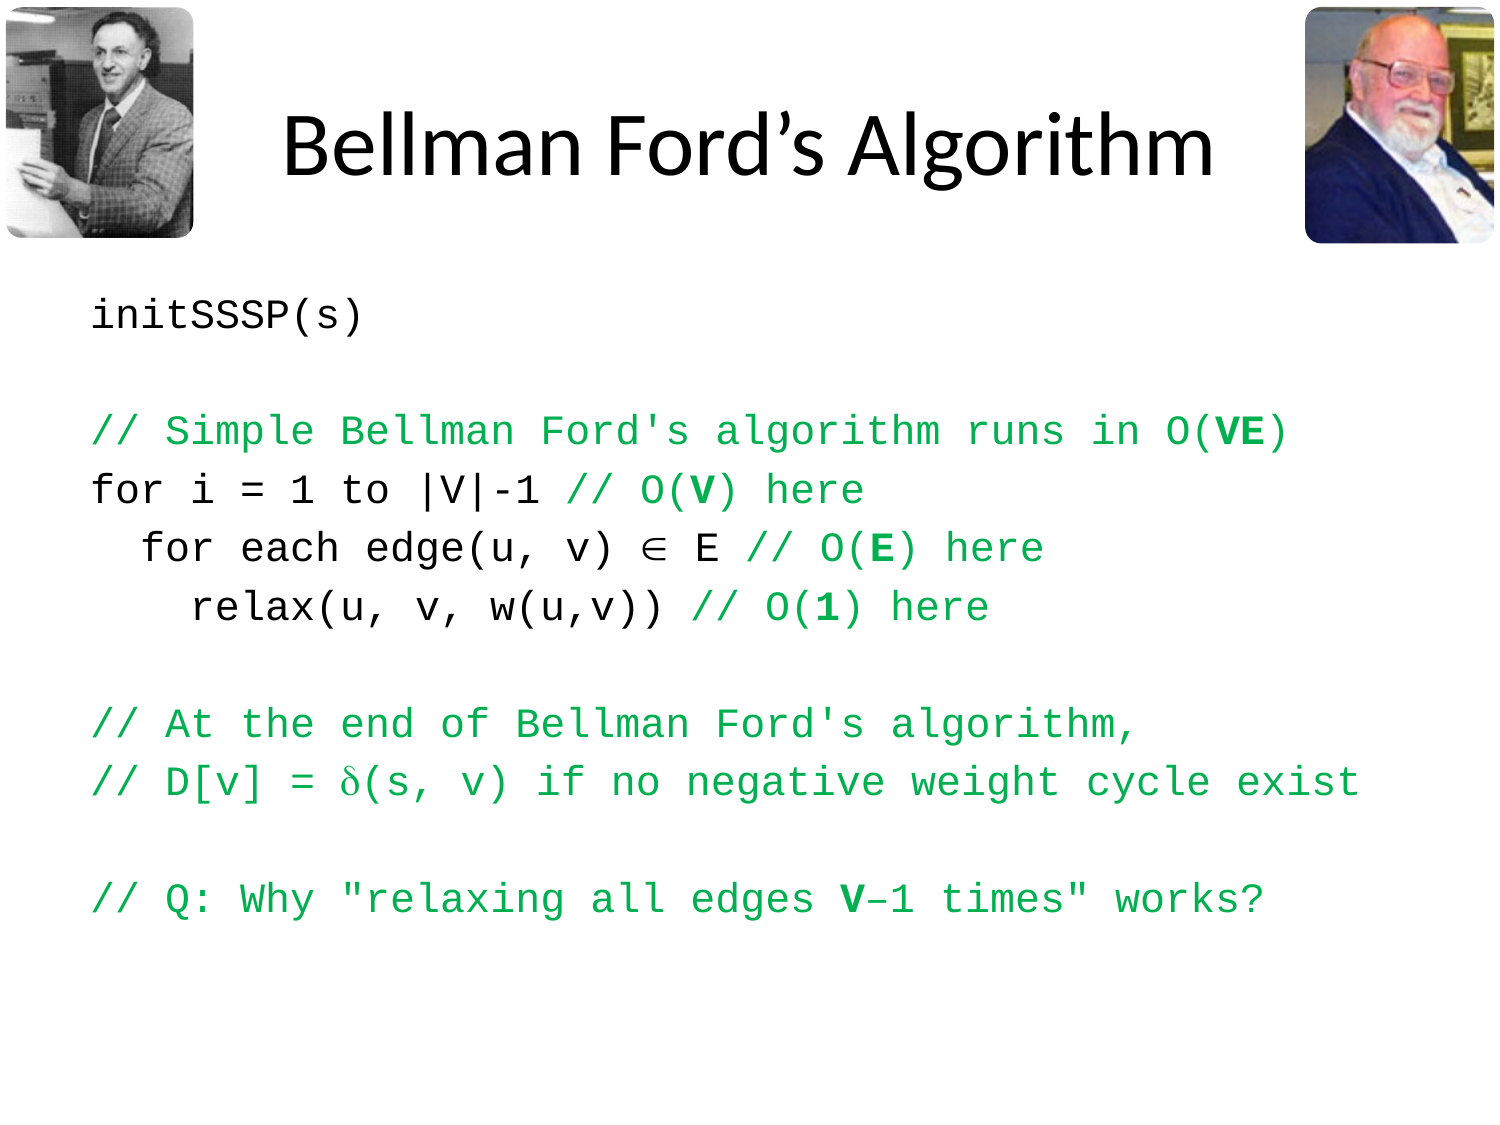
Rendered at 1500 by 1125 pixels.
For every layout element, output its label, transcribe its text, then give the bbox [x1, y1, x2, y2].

title Bellman Ford’s Algorithm [199, 45, 1299, 233]
list initSSSP(s) // Simple Bellman Ford's algorithm runs in O(VE) for i = 1 to |V|-1 // O(V) here for each edge(u, v)  E // O(E) here relax(u, v, w(u,v)) // O(1) here // At the end of Bellman Ford's algorithm, // D[v] = (s, v) if no negative weight cycle exist // Q: Why "relaxing all edges V–1 times" works? [75, 278, 1425, 1005]
picture [1304, 6, 1495, 244]
picture [5, 6, 194, 239]
